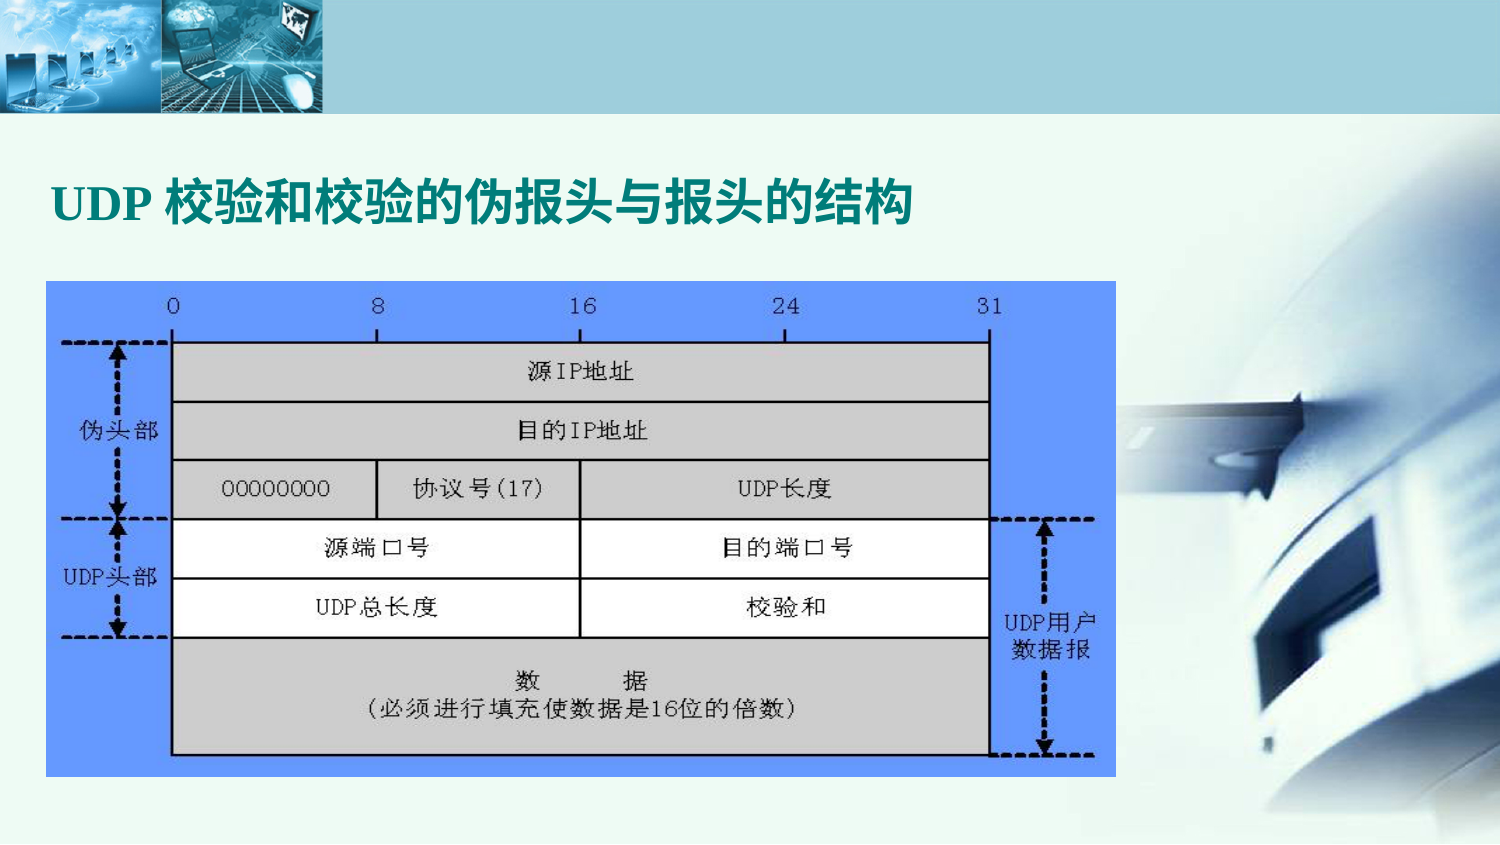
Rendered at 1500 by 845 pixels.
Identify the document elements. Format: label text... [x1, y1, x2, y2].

list UDP校验和校验的伪报头与报头的结构 [34, 163, 1311, 270]
picture [0, 0, 1500, 844]
